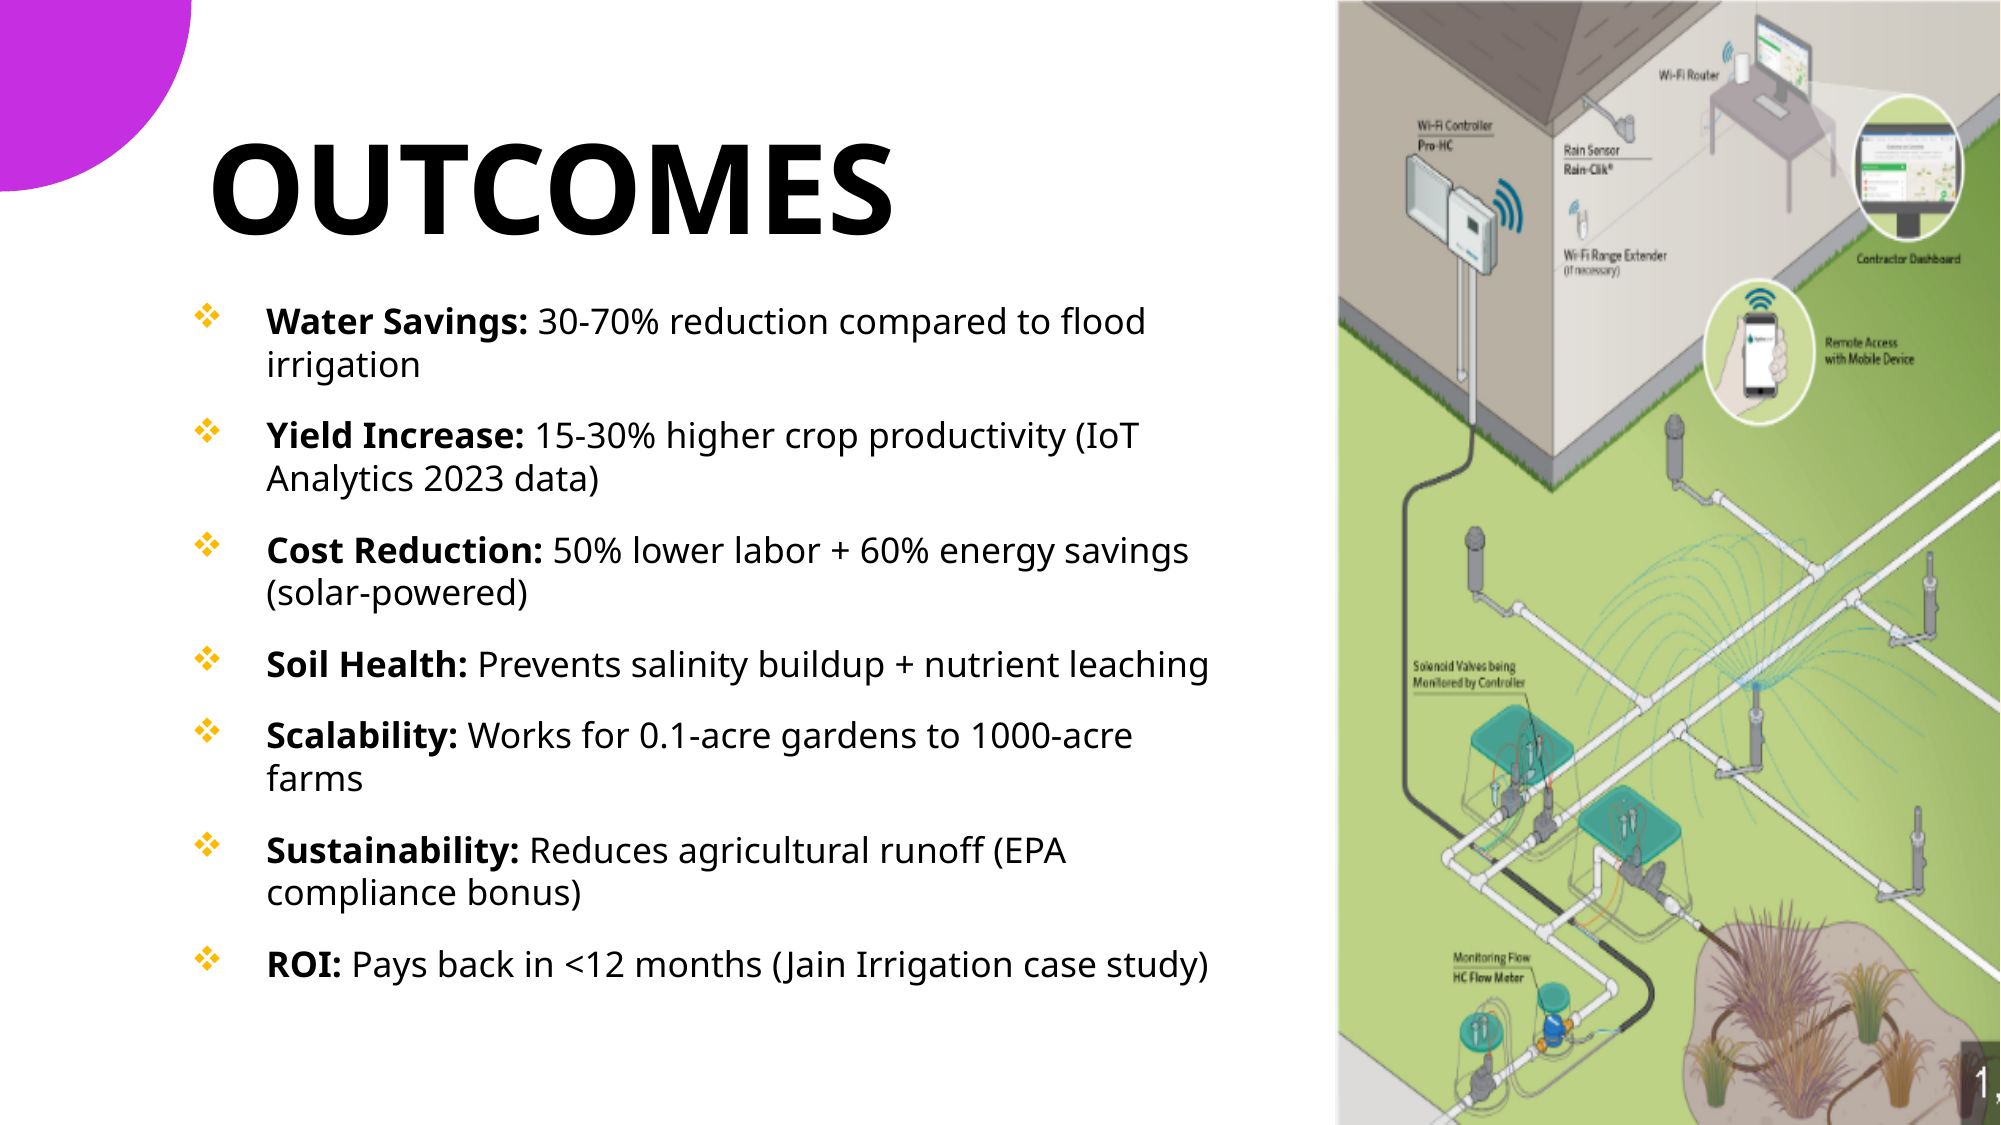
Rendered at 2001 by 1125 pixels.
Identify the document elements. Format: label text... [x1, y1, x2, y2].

title OUTCOMES [191, 41, 1212, 269]
picture [1334, 0, 2000, 1125]
subtitle Water Savings: 30-70% reduction compared to flood irrigation Yield Increase: 15-30% higher crop productivity (IoT Analytics 2023 data) Cost Reduction: 50% lower labor + 60% energy savings (solar-powered) Soil Health: Prevents salinity buildup + nutrient leaching Scalability: Works for 0.1-acre gardens to 1000-acre farms Sustainability: Reduces agricultural runoff (EPA compliance bonus) ROI: Pays back in <12 months (Jain Irrigation case study) [191, 291, 1212, 1084]
